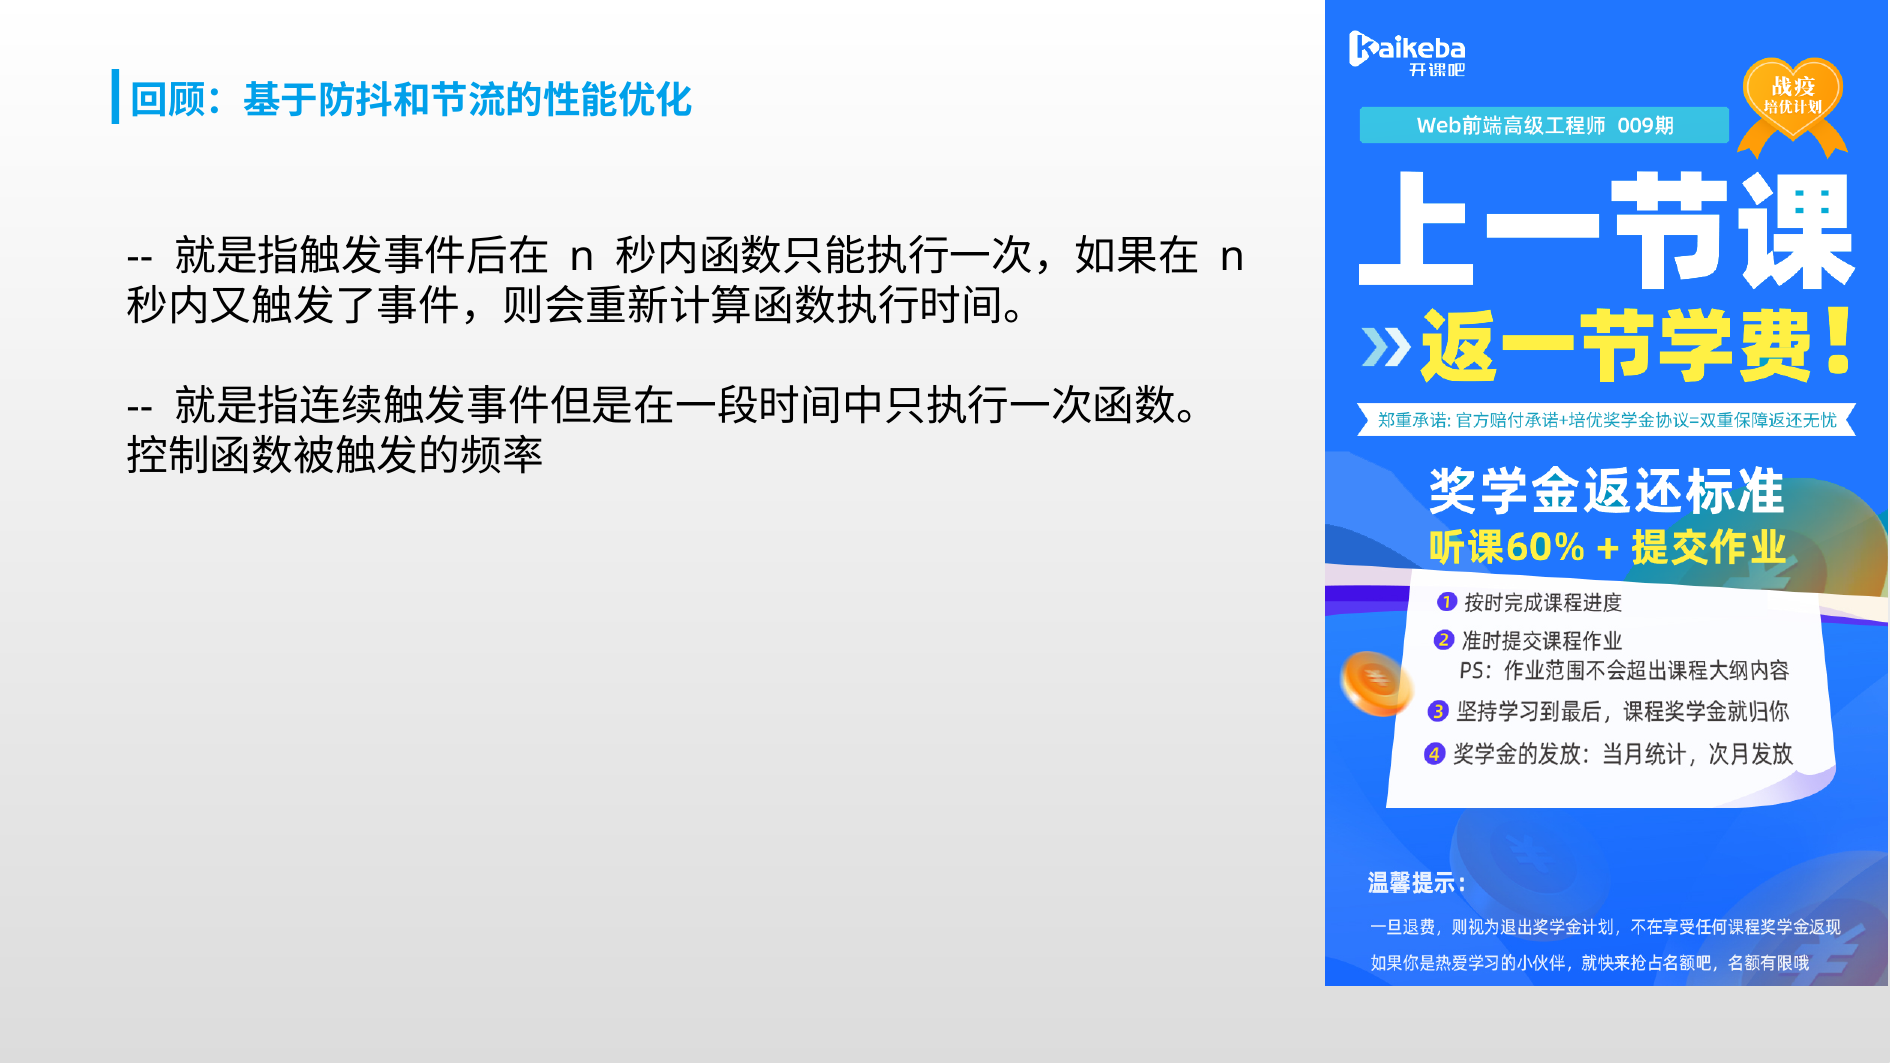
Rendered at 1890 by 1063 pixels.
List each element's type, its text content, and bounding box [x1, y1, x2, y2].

picture [1324, 0, 1888, 986]
text_box [111, 69, 120, 124]
text_box -- 就是指触发事件后在 n 秒内函数只能执行一次，如果在 n 秒内又触发了事件，则会重新计算函数执行时间。 -- 就是指连续触发事件但是在一段时间中只执行一次函数。控制函数被触发的频率 [111, 221, 1267, 486]
text_box 回顾：基于防抖和节流的性能优化 [115, 68, 1061, 129]
